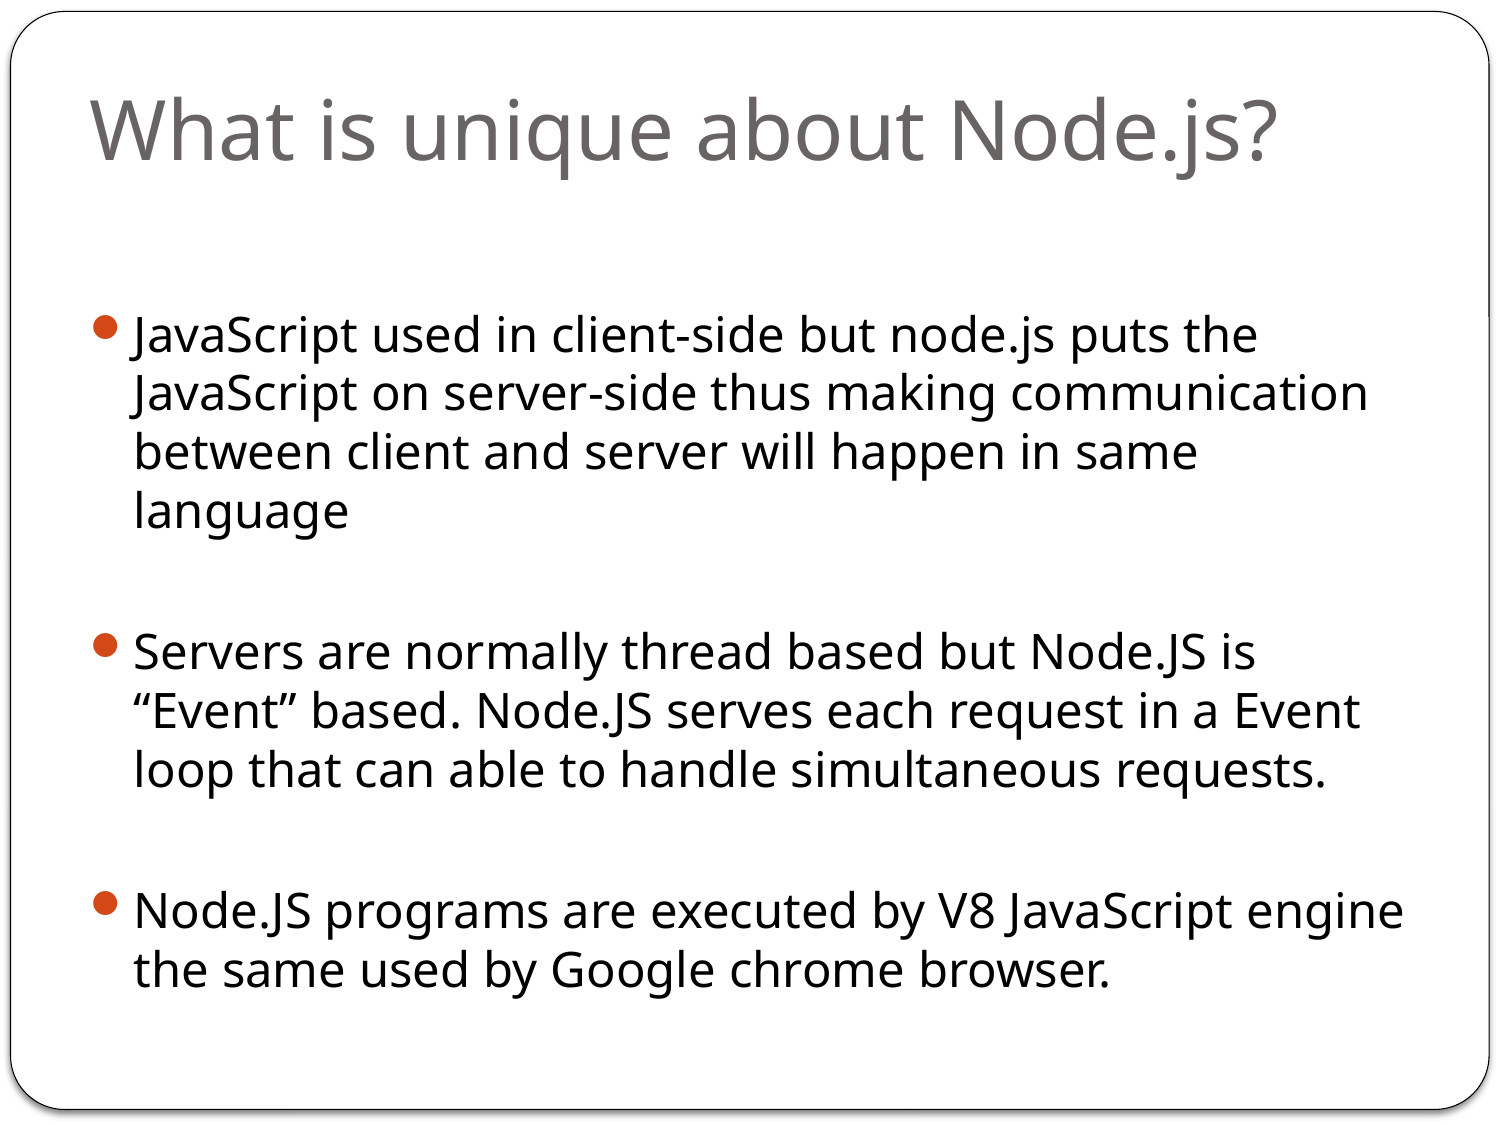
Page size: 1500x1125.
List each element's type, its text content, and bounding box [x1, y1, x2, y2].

list JavaScript used in client-side but node.js puts the JavaScript on server-side thus making communication between client and server will happen in same language Servers are normally thread based but Node.JS is “Event” based. Node.JS serves each request in a Event loop that can able to handle simultaneous requests. Node.JS programs are executed by V8 JavaScript engine the same used by Google chrome browser. [75, 224, 1425, 1005]
title What is unique about Node.js? [75, 50, 1375, 193]
